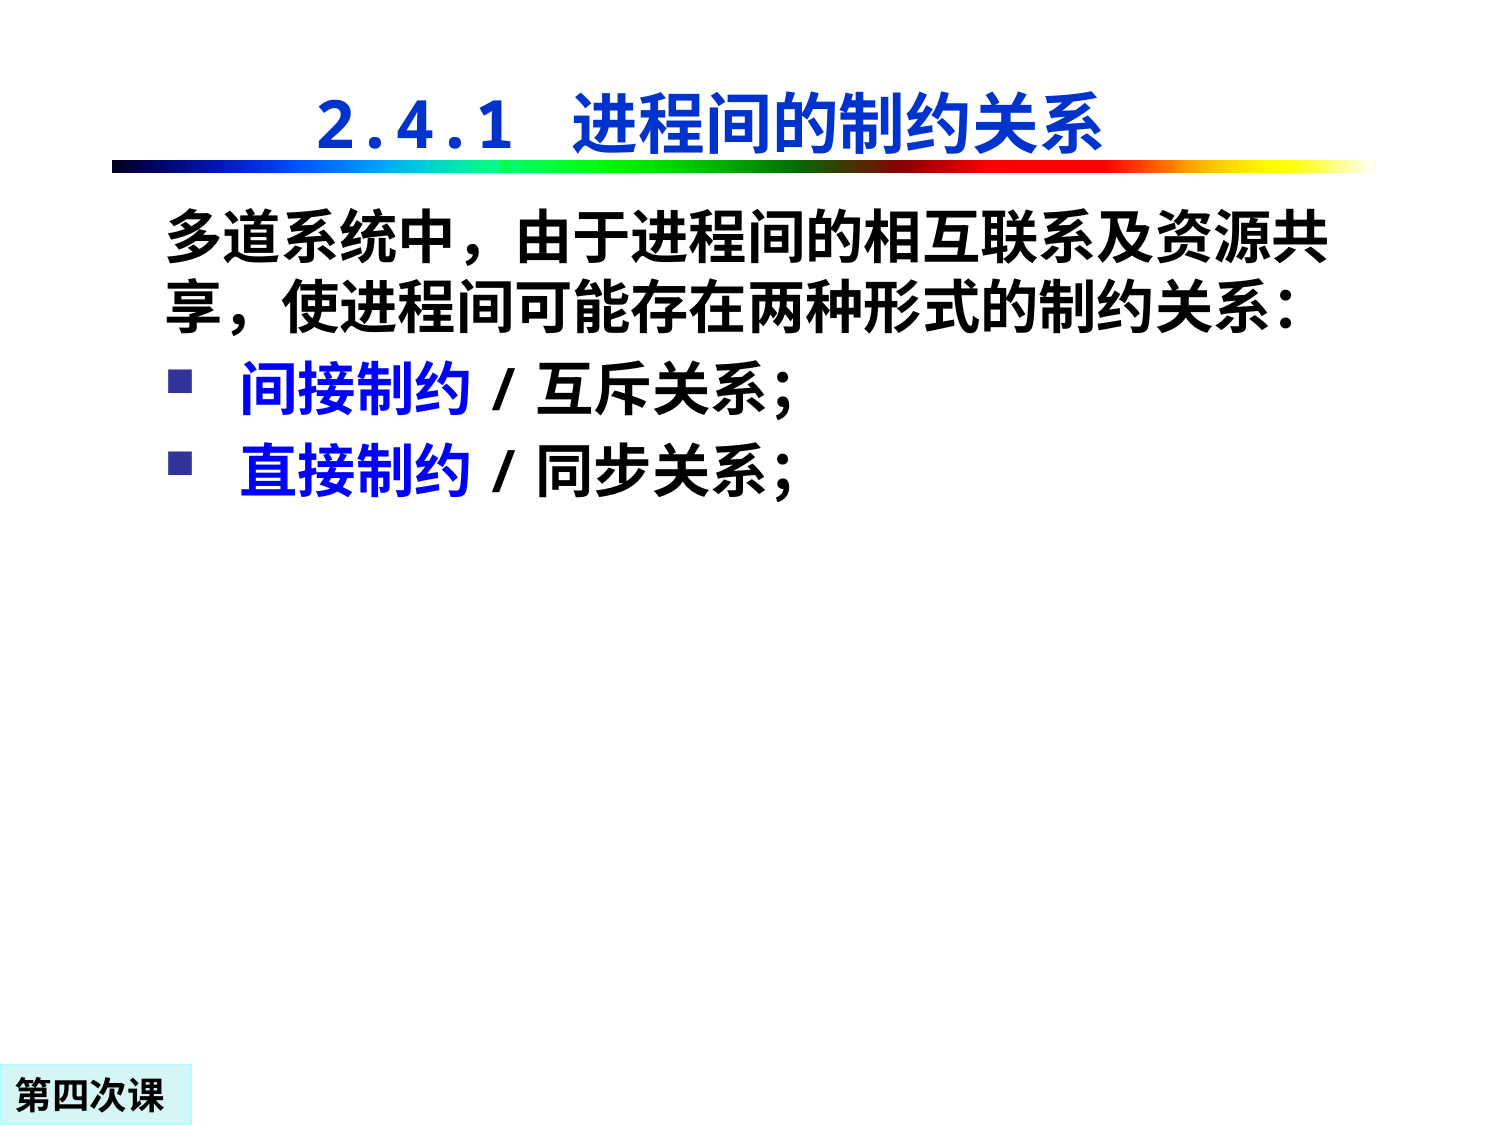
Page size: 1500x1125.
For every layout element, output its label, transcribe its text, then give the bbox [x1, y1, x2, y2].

text_box 多道系统中，由于进程间的相互联系及资源共享，使进程间可能存在两种形式的制约关系： 间接制约/互斥关系； 直接制约/同步关系； [149, 192, 1385, 607]
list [111, 160, 1377, 173]
text_box 第四次课 [0, 1064, 192, 1125]
text_box 2.4.1 进程间的制约关系 [110, 69, 1311, 160]
